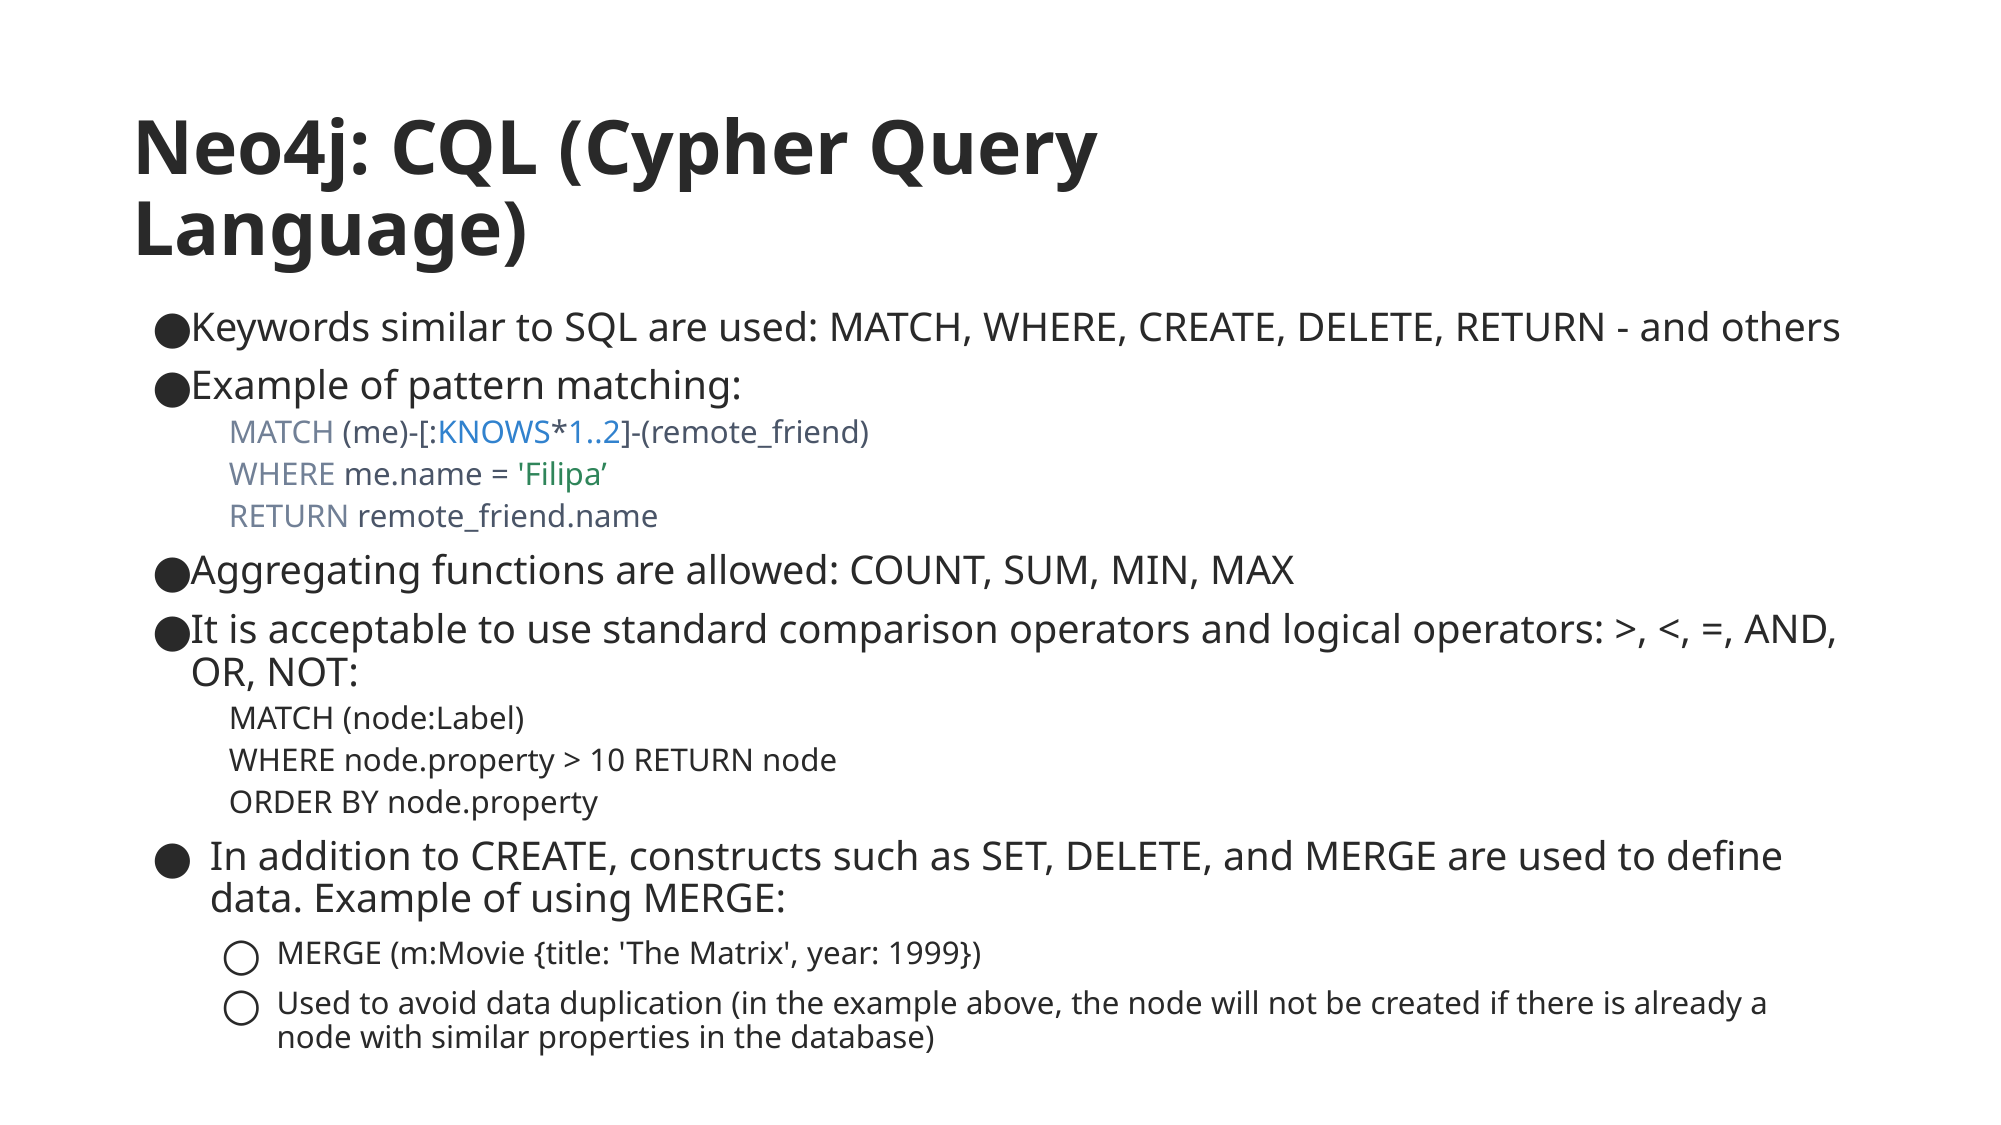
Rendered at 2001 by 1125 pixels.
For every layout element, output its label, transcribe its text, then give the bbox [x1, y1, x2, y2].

title Neo4j: CQL (Cypher Query Language) [117, 82, 1528, 300]
list Keywords similar to SQL are used: MATCH, WHERE, CREATE, DELETE, RETURN - and others Example of pattern matching: MATCH (me)-[:KNOWS*1..2]-(remote_friend) WHERE me.name = 'Filipa’ RETURN remote_friend.name Aggregating functions are allowed: COUNT, SUM, MIN, MAX It is acceptable to use standard comparison operators and logical operators: >, <, =, AND, OR, NOT: MATCH (node:Label) WHERE node.property > 10 RETURN node ORDER BY node.property In addition to CREATE, constructs such as SET, DELETE, and MERGE are used to define data. Example of using MERGE: MERGE (m:Movie {title: 'The Matrix', year: 1999}) Used to avoid data duplication (in the example above, the node will not be created if there is already a node with similar properties in the database) [137, 299, 1863, 1083]
